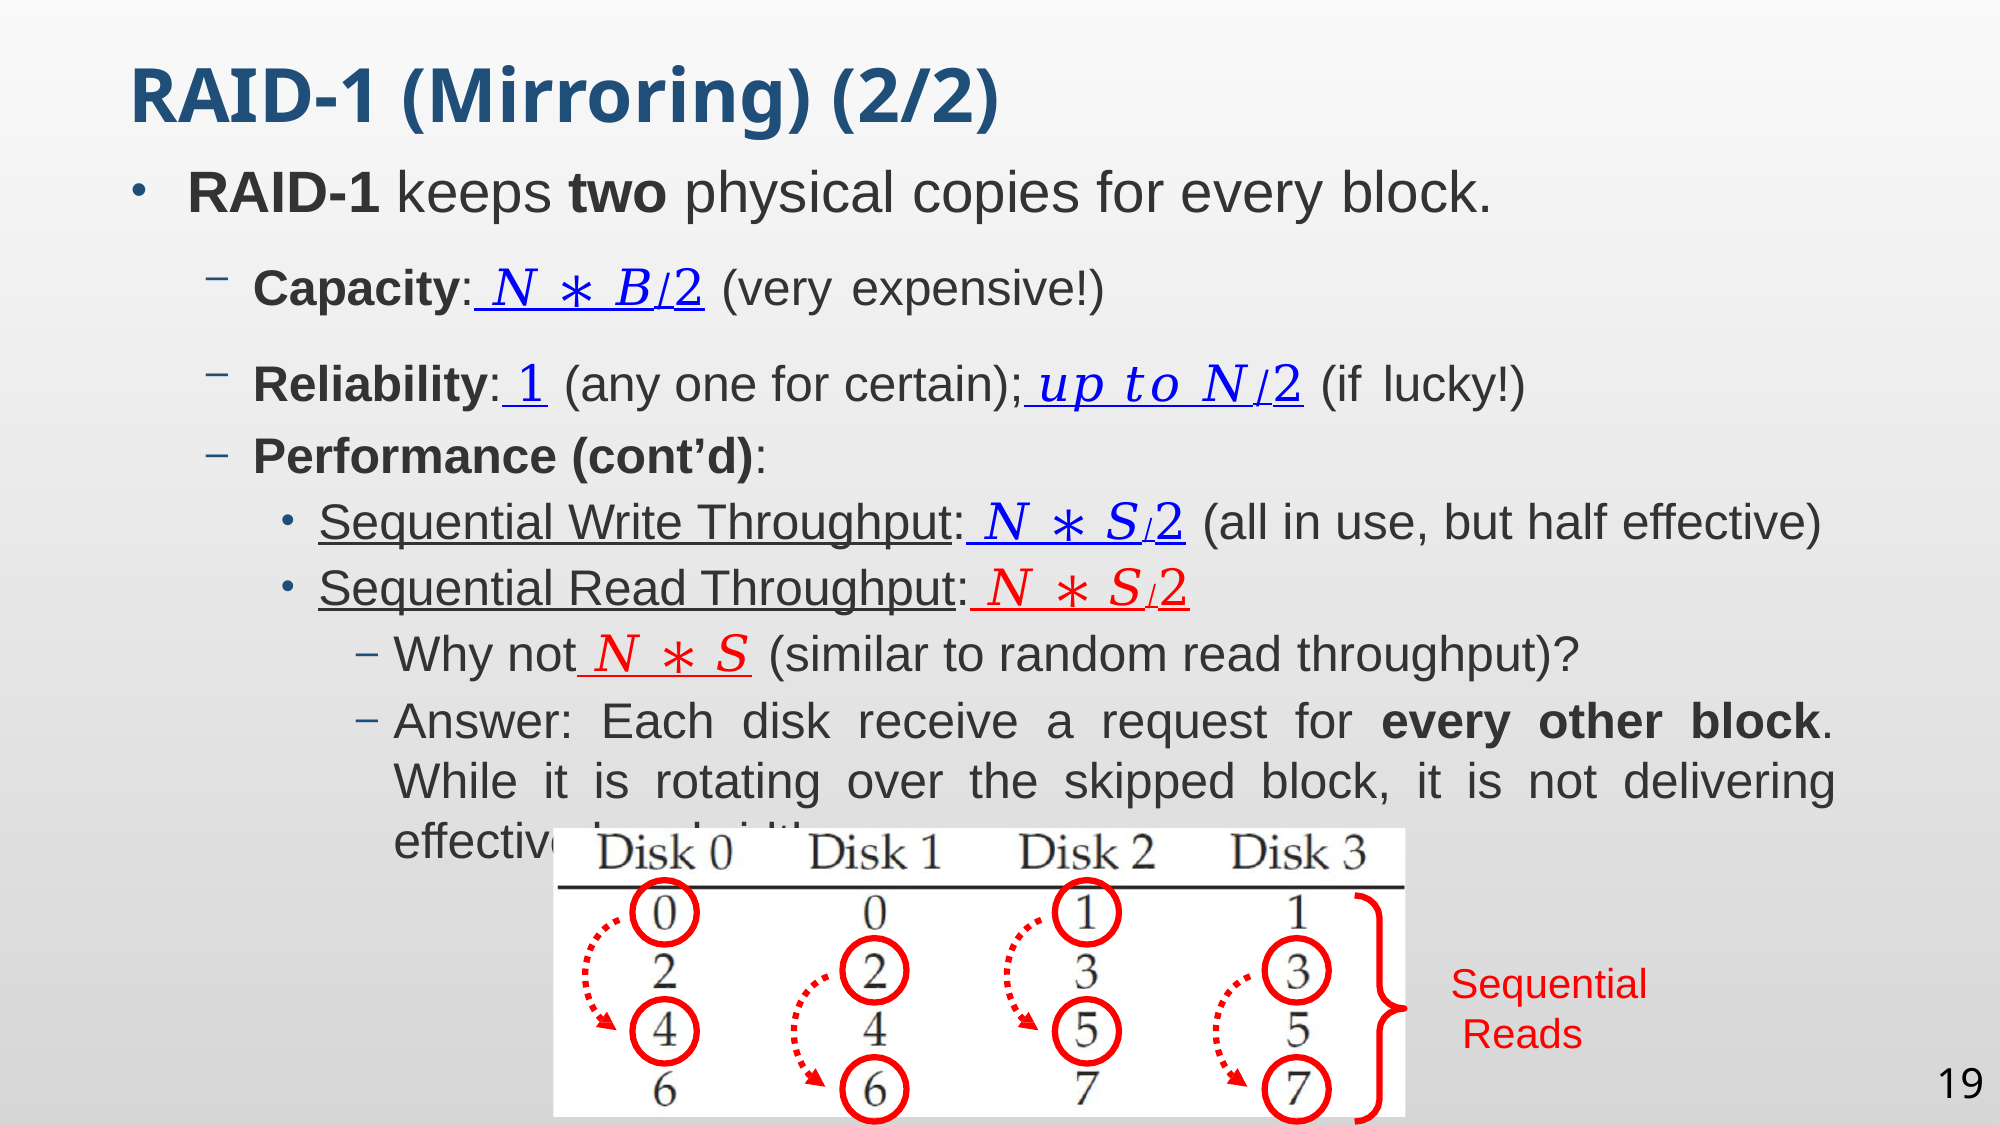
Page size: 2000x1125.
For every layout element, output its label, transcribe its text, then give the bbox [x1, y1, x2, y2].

text_box [1212, 1024, 1220, 1032]
text_box [793, 1048, 801, 1057]
text_box [582, 968, 589, 975]
text_box [790, 1024, 798, 1032]
text_box Sequential Reads [1448, 954, 1651, 1057]
text_box [632, 999, 697, 1064]
text_box [586, 943, 596, 952]
text_box [804, 1068, 826, 1087]
text_box [1054, 999, 1120, 1064]
text_box [1023, 923, 1033, 932]
text_box [584, 992, 593, 1001]
text_box [1005, 955, 1013, 963]
text_box [795, 999, 804, 1008]
text_box [1212, 1037, 1220, 1045]
text_box [1014, 932, 1024, 941]
text_box [1003, 980, 1011, 988]
text_box [790, 1037, 798, 1045]
text_box [1242, 973, 1252, 982]
text_box [1006, 992, 1014, 1001]
text_box [1054, 880, 1120, 945]
text_box [797, 1060, 806, 1069]
text_box [1223, 988, 1233, 998]
text_box [601, 923, 611, 933]
text_box [801, 988, 811, 998]
text_box [632, 880, 697, 945]
text_box 19 [1811, 1070, 2000, 1101]
text_box [612, 917, 621, 926]
text_box [1003, 968, 1011, 975]
text_box [842, 1057, 907, 1122]
text_box [1017, 1011, 1039, 1031]
text_box [583, 955, 591, 964]
text_box [592, 932, 602, 941]
text_box [1354, 895, 1405, 1122]
text_box [1232, 979, 1242, 989]
text_box [1010, 1003, 1019, 1013]
text_box [1008, 943, 1017, 952]
list RAID-1 keeps two physical copies for every block. Capacity: 𝑁 ∗ 𝐵/2 (very expensive!) Reliability: 1 (any one for certain); 𝑢𝑝 𝑡𝑜 𝑁/2 (if lucky!) Performance (cont’d): Sequential Write Throughput: 𝑁 ∗ 𝑆/2 (all in use, but half effective) Sequential Read Throughput: 𝑁 ∗ 𝑆/2 Why not 𝑁 ∗ 𝑆 (similar to random read throughput)? Answer: Each disk receive a request for every other block. While it is rotating over the skipped block, it is not delivering effective bandwidth. [113, 146, 1922, 1076]
text_box [792, 1011, 800, 1020]
text_box [1264, 938, 1329, 1003]
text_box RAID-1 (Mirroring) (2/2) [113, 30, 1810, 146]
text_box [820, 973, 830, 982]
text_box [588, 1003, 598, 1013]
text_box [1226, 1068, 1248, 1087]
text_box [1033, 917, 1043, 926]
text_box [595, 1011, 617, 1031]
text_box [1219, 1060, 1228, 1069]
text_box [582, 980, 590, 988]
text_box [1215, 1048, 1223, 1057]
text_box [553, 828, 1406, 1117]
text_box [1214, 1011, 1222, 1020]
text_box [1217, 999, 1226, 1008]
text_box [1264, 1057, 1329, 1122]
text_box [842, 938, 907, 1003]
text_box [810, 979, 820, 989]
